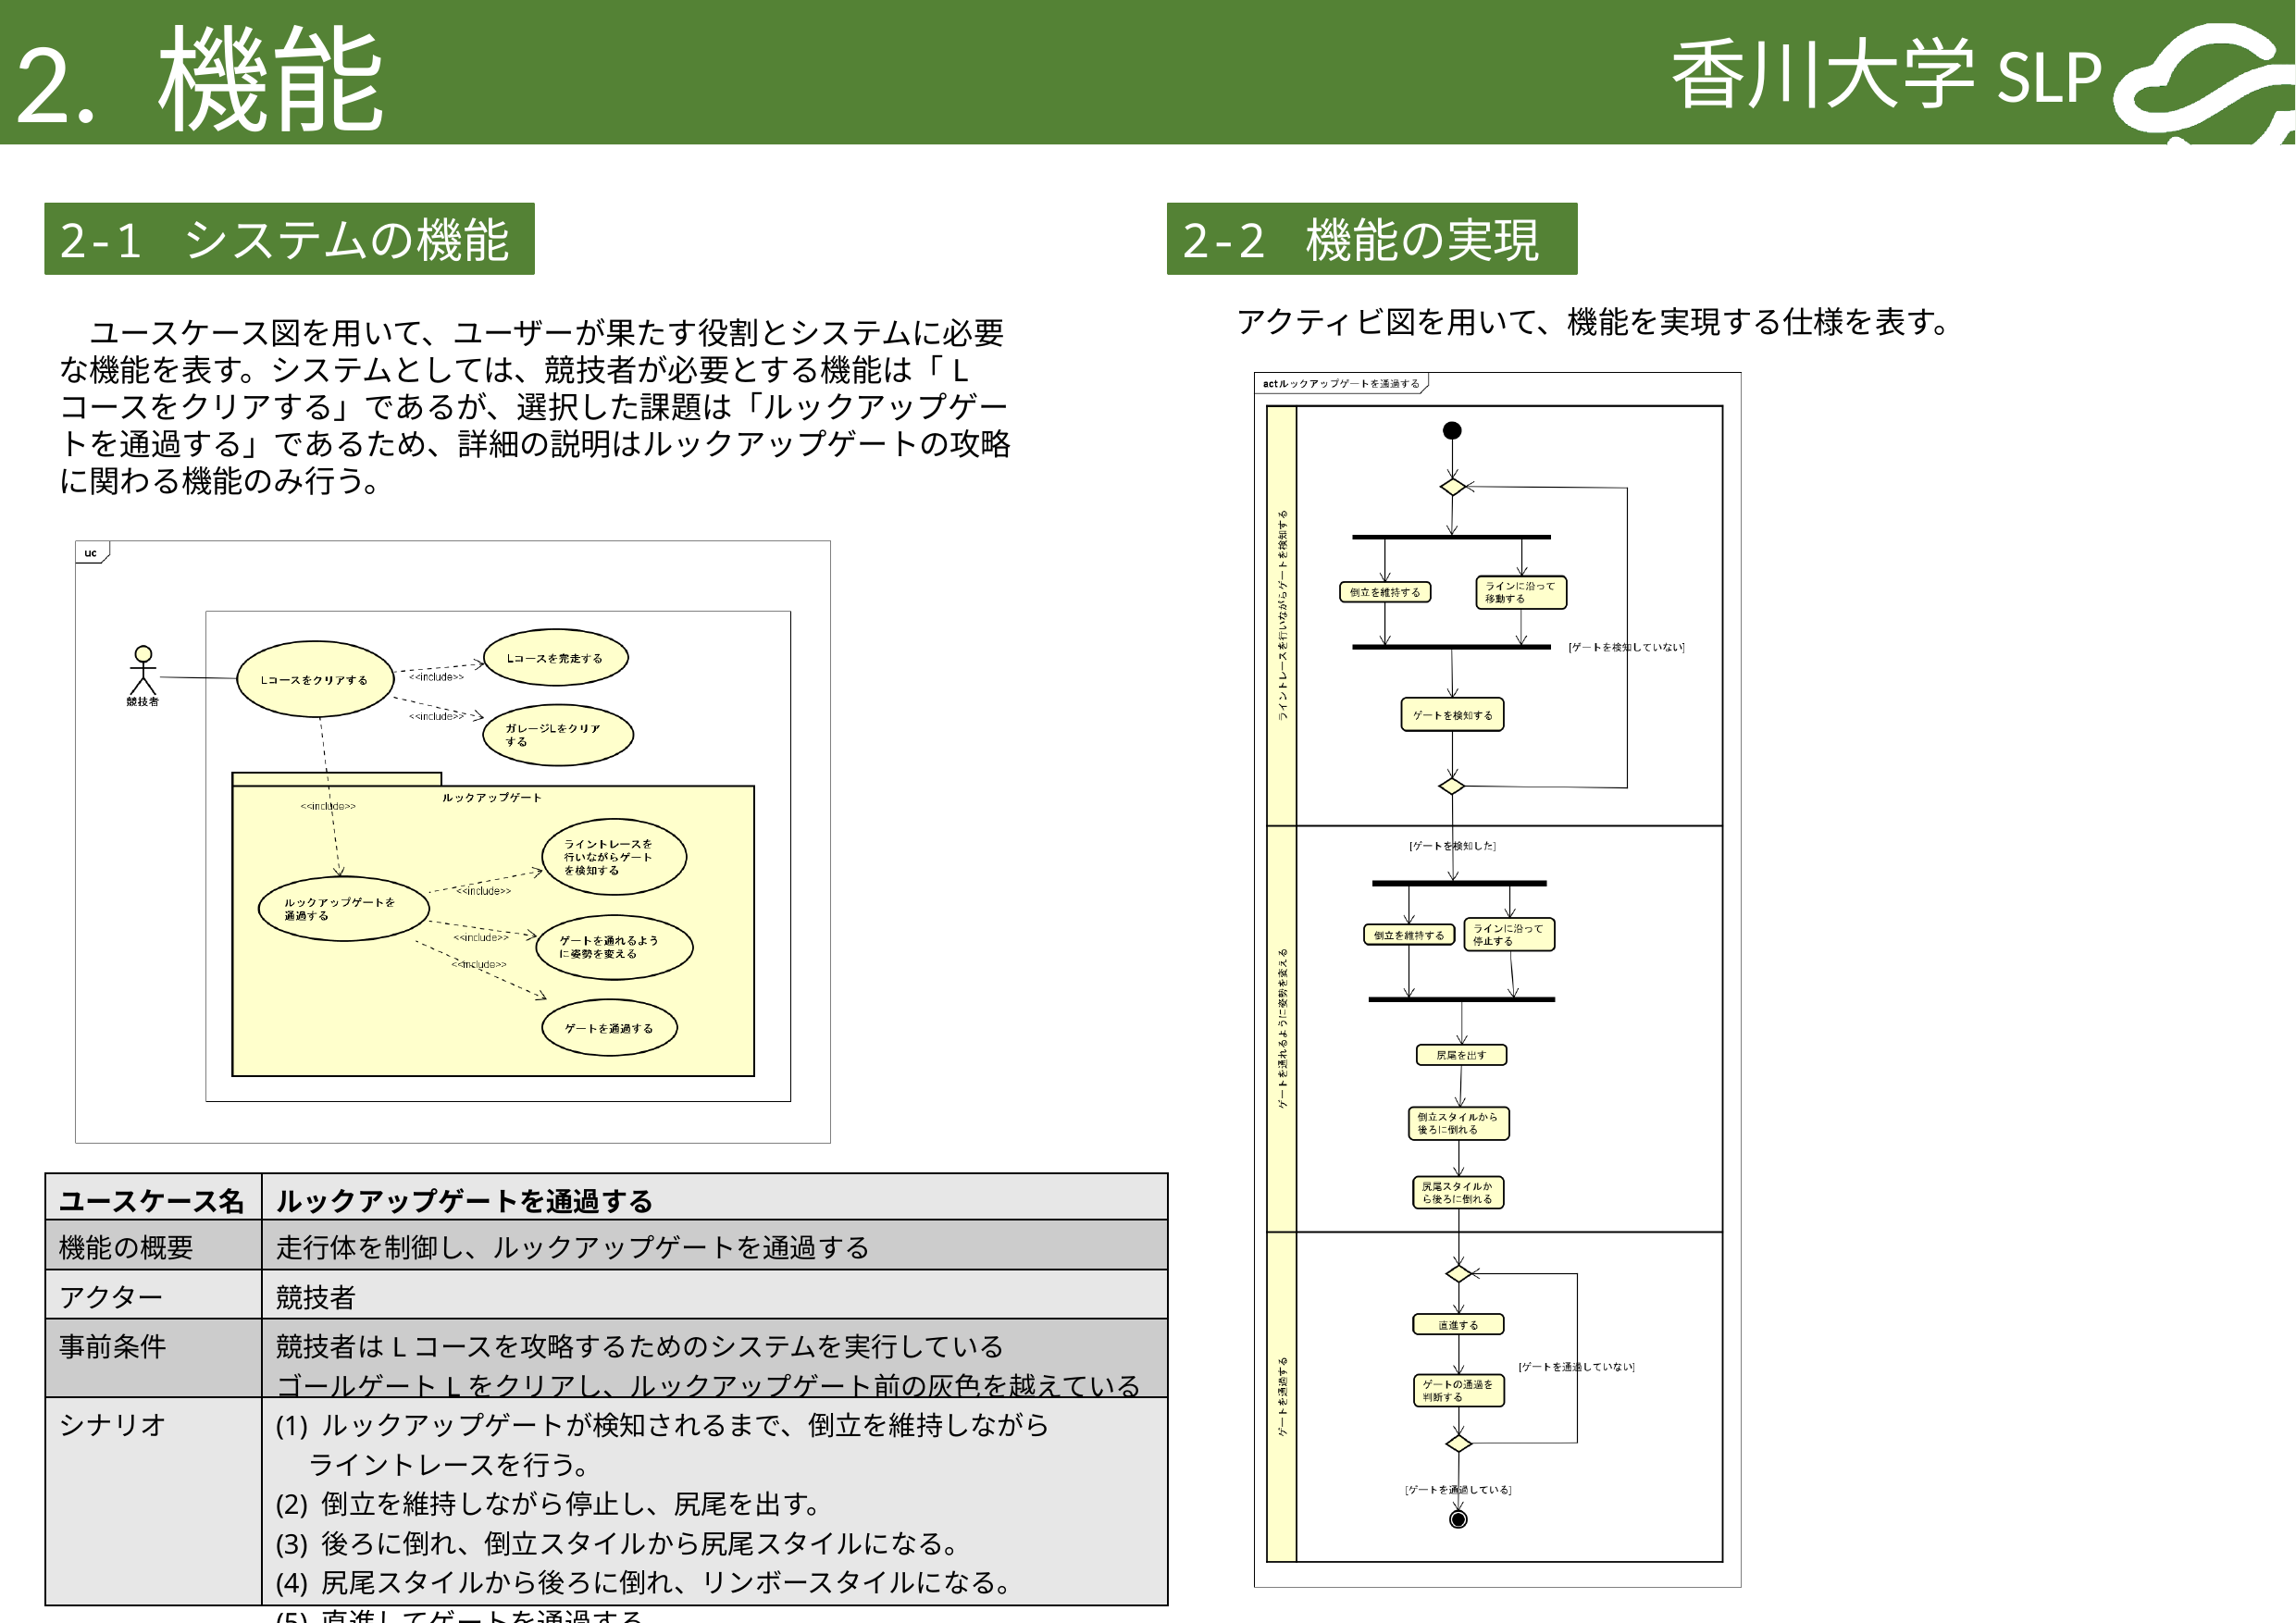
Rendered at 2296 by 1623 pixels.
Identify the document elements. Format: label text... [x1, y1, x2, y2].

picture [1246, 364, 1749, 1595]
table_cell 事前条件 [46, 1319, 261, 1396]
text_box アクティビ図を用いて、機能を実現する仕様を表す。 [1222, 296, 2213, 347]
picture [67, 532, 839, 1150]
table_cell 競技者 [263, 1270, 1167, 1318]
table_header ルックアップゲートを通過する [263, 1174, 1167, 1219]
table_cell 機能の概要 [46, 1220, 261, 1269]
table_cell (1) ルックアップゲートが検知されるまで、倒立を維持しながら ライントレースを行う。 (2) 倒立を維持しながら停止し、尻尾を出す。 (3) 後ろに倒れ、倒立スタイルから尻尾スタイルになる。 (4) 尻尾スタイルから後ろに倒れ、リンボースタイルになる。 (5) 直進してゲートを通過する。 [263, 1398, 1167, 1604]
text_box 2-1 システムの機能 [44, 203, 534, 274]
text_box 2-2 機能の実現 [1167, 203, 1577, 274]
picture [2113, 23, 2296, 145]
table_cell シナリオ [46, 1398, 261, 1604]
table_header ユースケース名 [46, 1174, 261, 1219]
table_cell 競技者はLコースを攻略するためのシステムを実行している ゴールゲートLをクリアし、ルックアップゲート前の灰色を越えている [263, 1319, 1167, 1396]
table_cell アクター [46, 1270, 261, 1318]
table_cell 走行体を制御し、ルックアップゲートを通過する [263, 1220, 1167, 1269]
text_box ユースケース図を用いて、ユーザーが果たす役割とシステムに必要な機能を表す。システムとしては、競技者が必要とする機能は「Lコースをクリアする」であるが、選択した課題は「ルックアップゲートを通過する」であるため、詳細の説明はルックアップゲートの攻略に関わる機能のみ行う。 [44, 307, 1036, 506]
